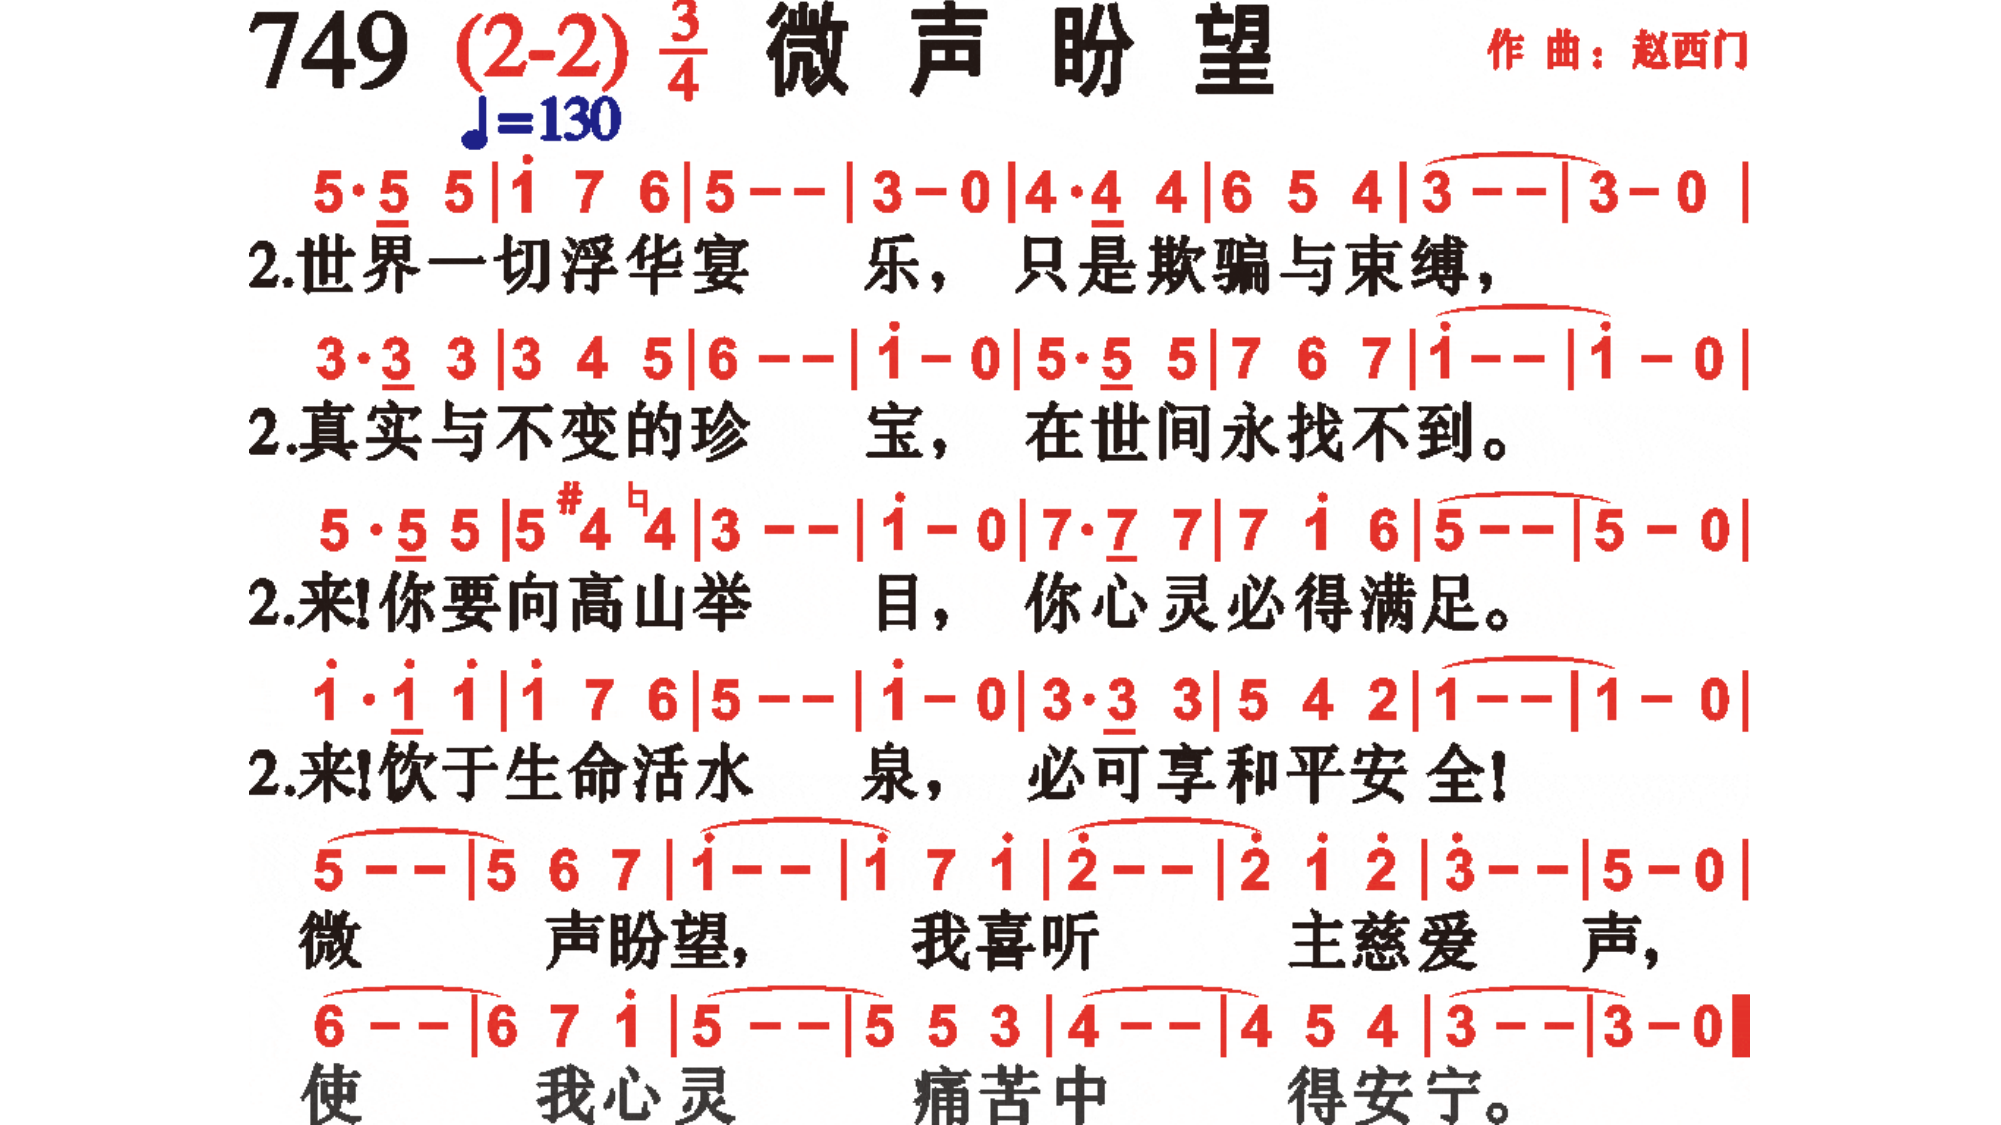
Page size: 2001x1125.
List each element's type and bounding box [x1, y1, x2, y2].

picture [249, 0, 1750, 1125]
